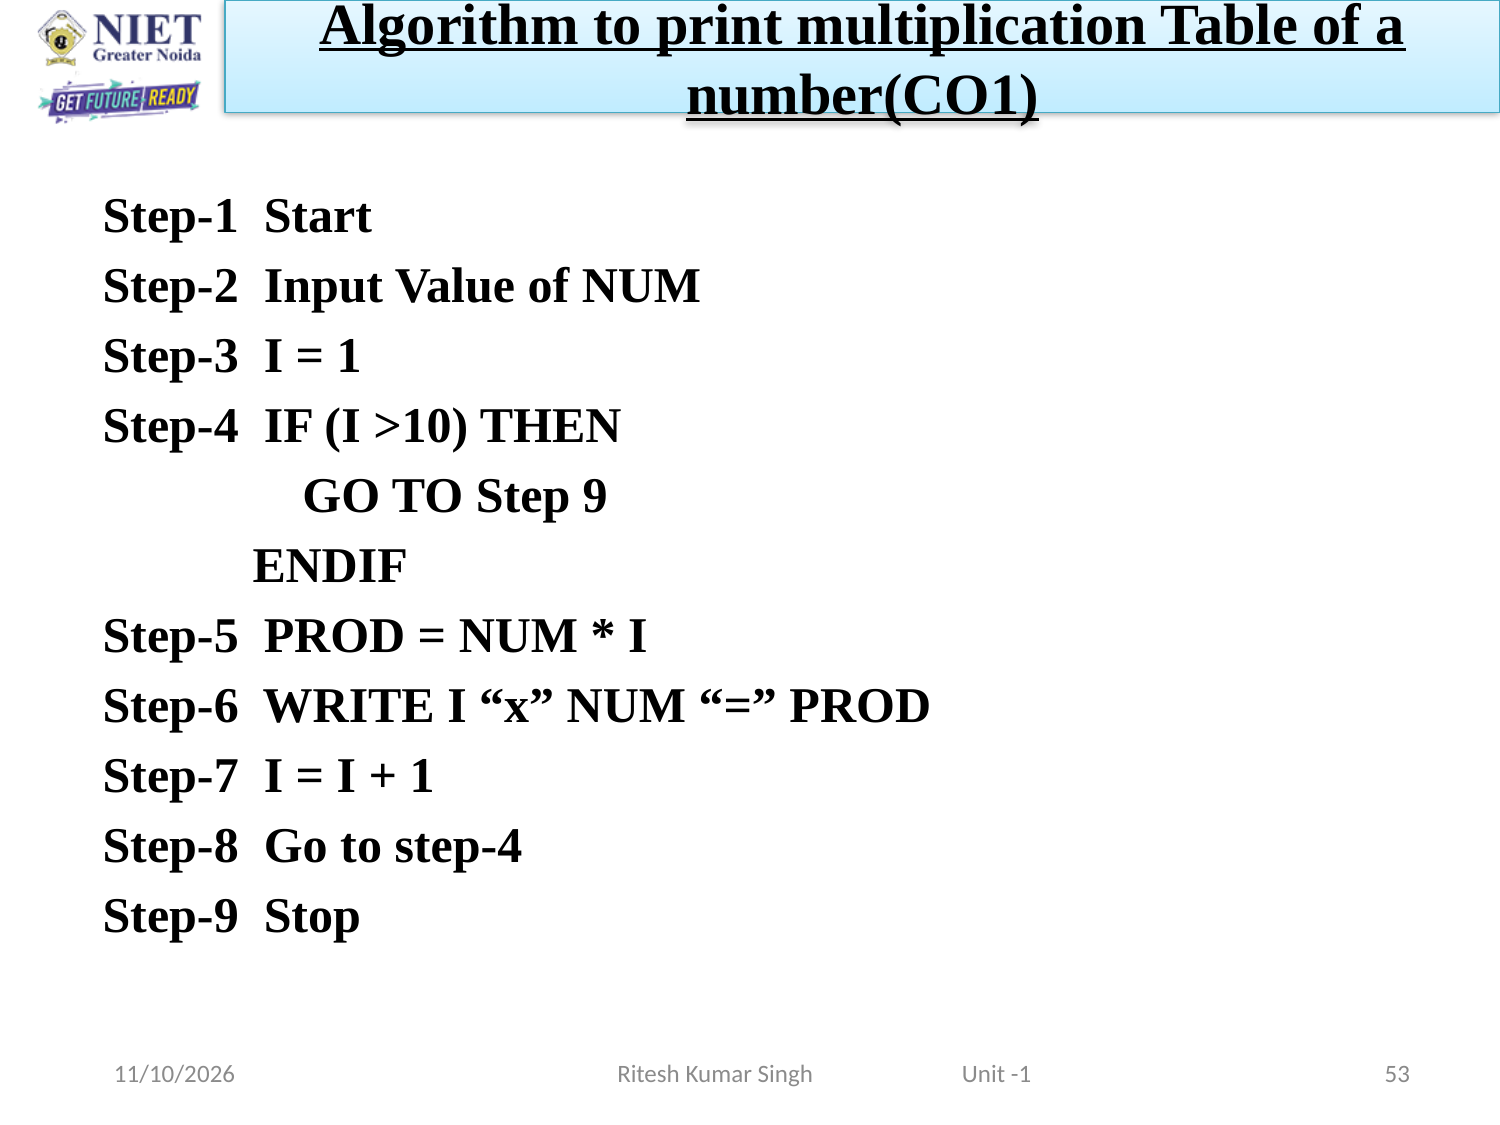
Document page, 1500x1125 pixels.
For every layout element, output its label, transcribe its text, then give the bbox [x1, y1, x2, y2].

footer Ritesh Kumar Singh Unit -1 [412, 1042, 1074, 1103]
picture [0, 0, 238, 135]
text_box Algorithm to print multiplication Table of a number(CO1) [238, 0, 1500, 113]
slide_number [93, 1042, 412, 1103]
slide_number 53 [1074, 1042, 1425, 1103]
list Step-1 Start Step-2 Input Value of NUM Step-3 I = 1 Step-4 IF (I >10) THEN GO TO Step 9 ENDIF Step-5 PROD = NUM * I Step-6 WRITE I “x” NUM “=” PROD Step-7 I = I + 1 Step-8 Go to step-4 Step-9 Stop [87, 174, 1438, 1065]
